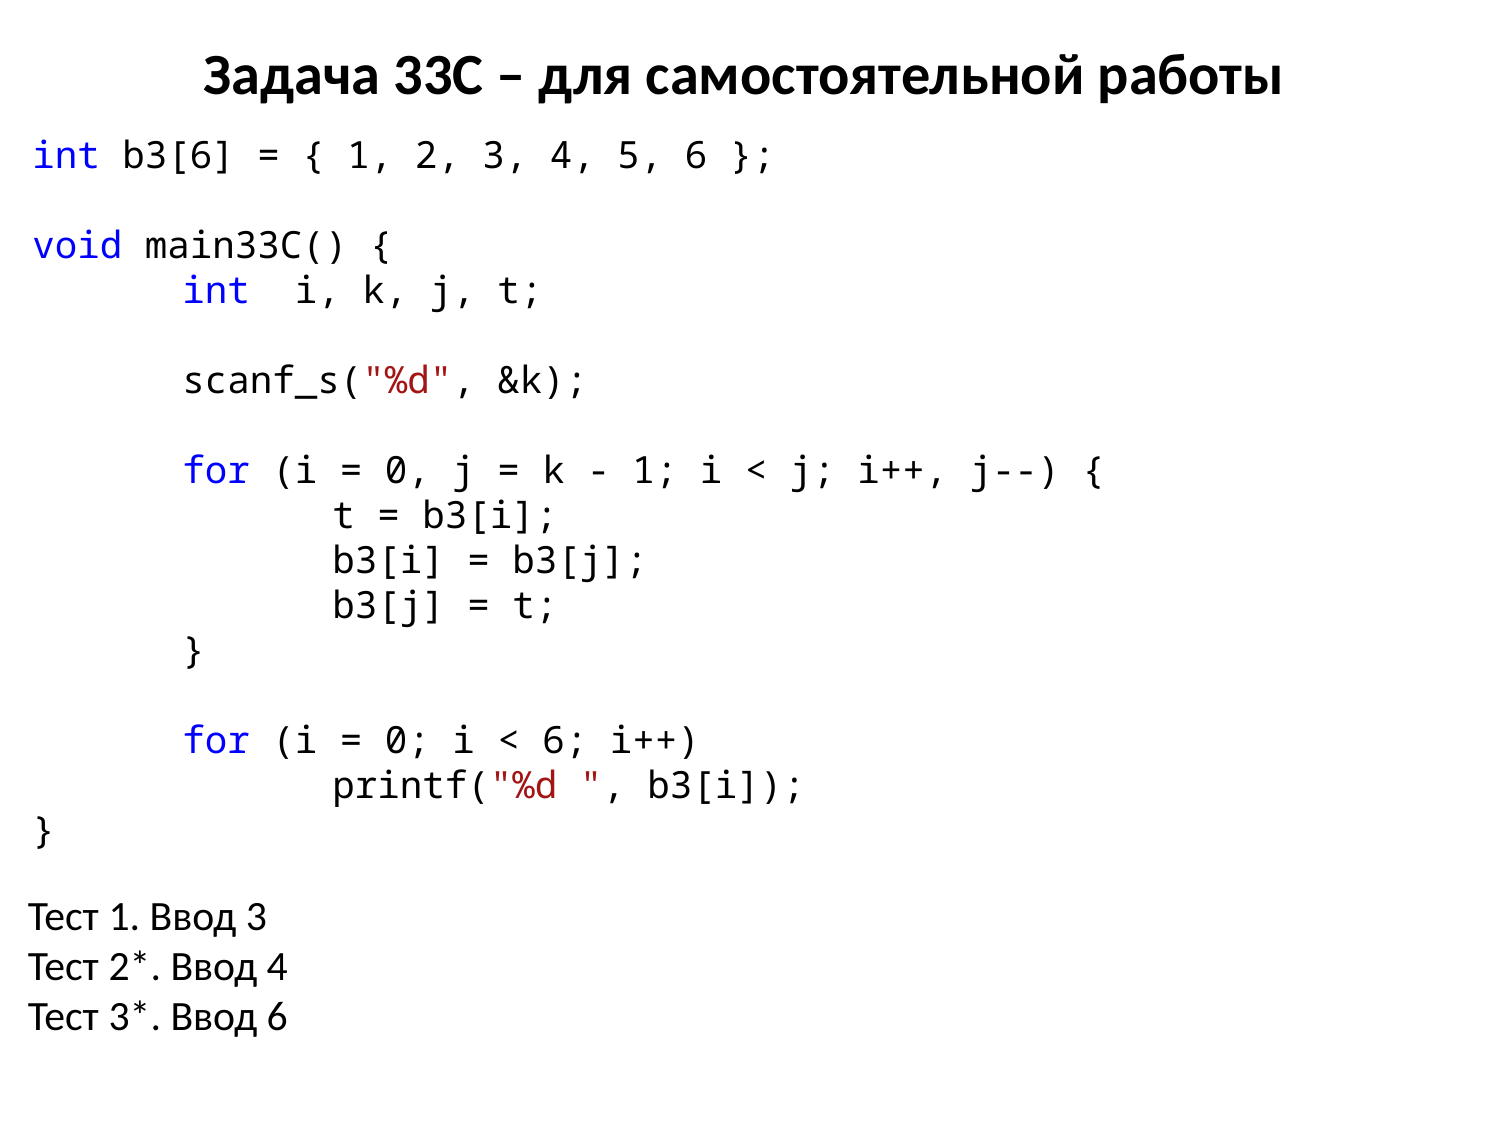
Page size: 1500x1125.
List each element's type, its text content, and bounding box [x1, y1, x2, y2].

title Задача 33C – для самостоятельной работы [29, 19, 1459, 123]
text_box Тест 1. Ввод 3 Тест 2*. Ввод 4 Тест 3*. Ввод 6 [13, 881, 578, 1097]
text_box int b3[6] = { 1, 2, 3, 4, 5, 6 }; void main33C() { int i, k, j, t; scanf_s("%d", &k); for (i = 0, j = k - 1; i < j; i++, j--) { t = b3[i]; b3[i] = b3[j]; b3[j] = t; } for (i = 0; i < 6; i++) printf("%d ", b3[i]); } [17, 123, 1483, 858]
